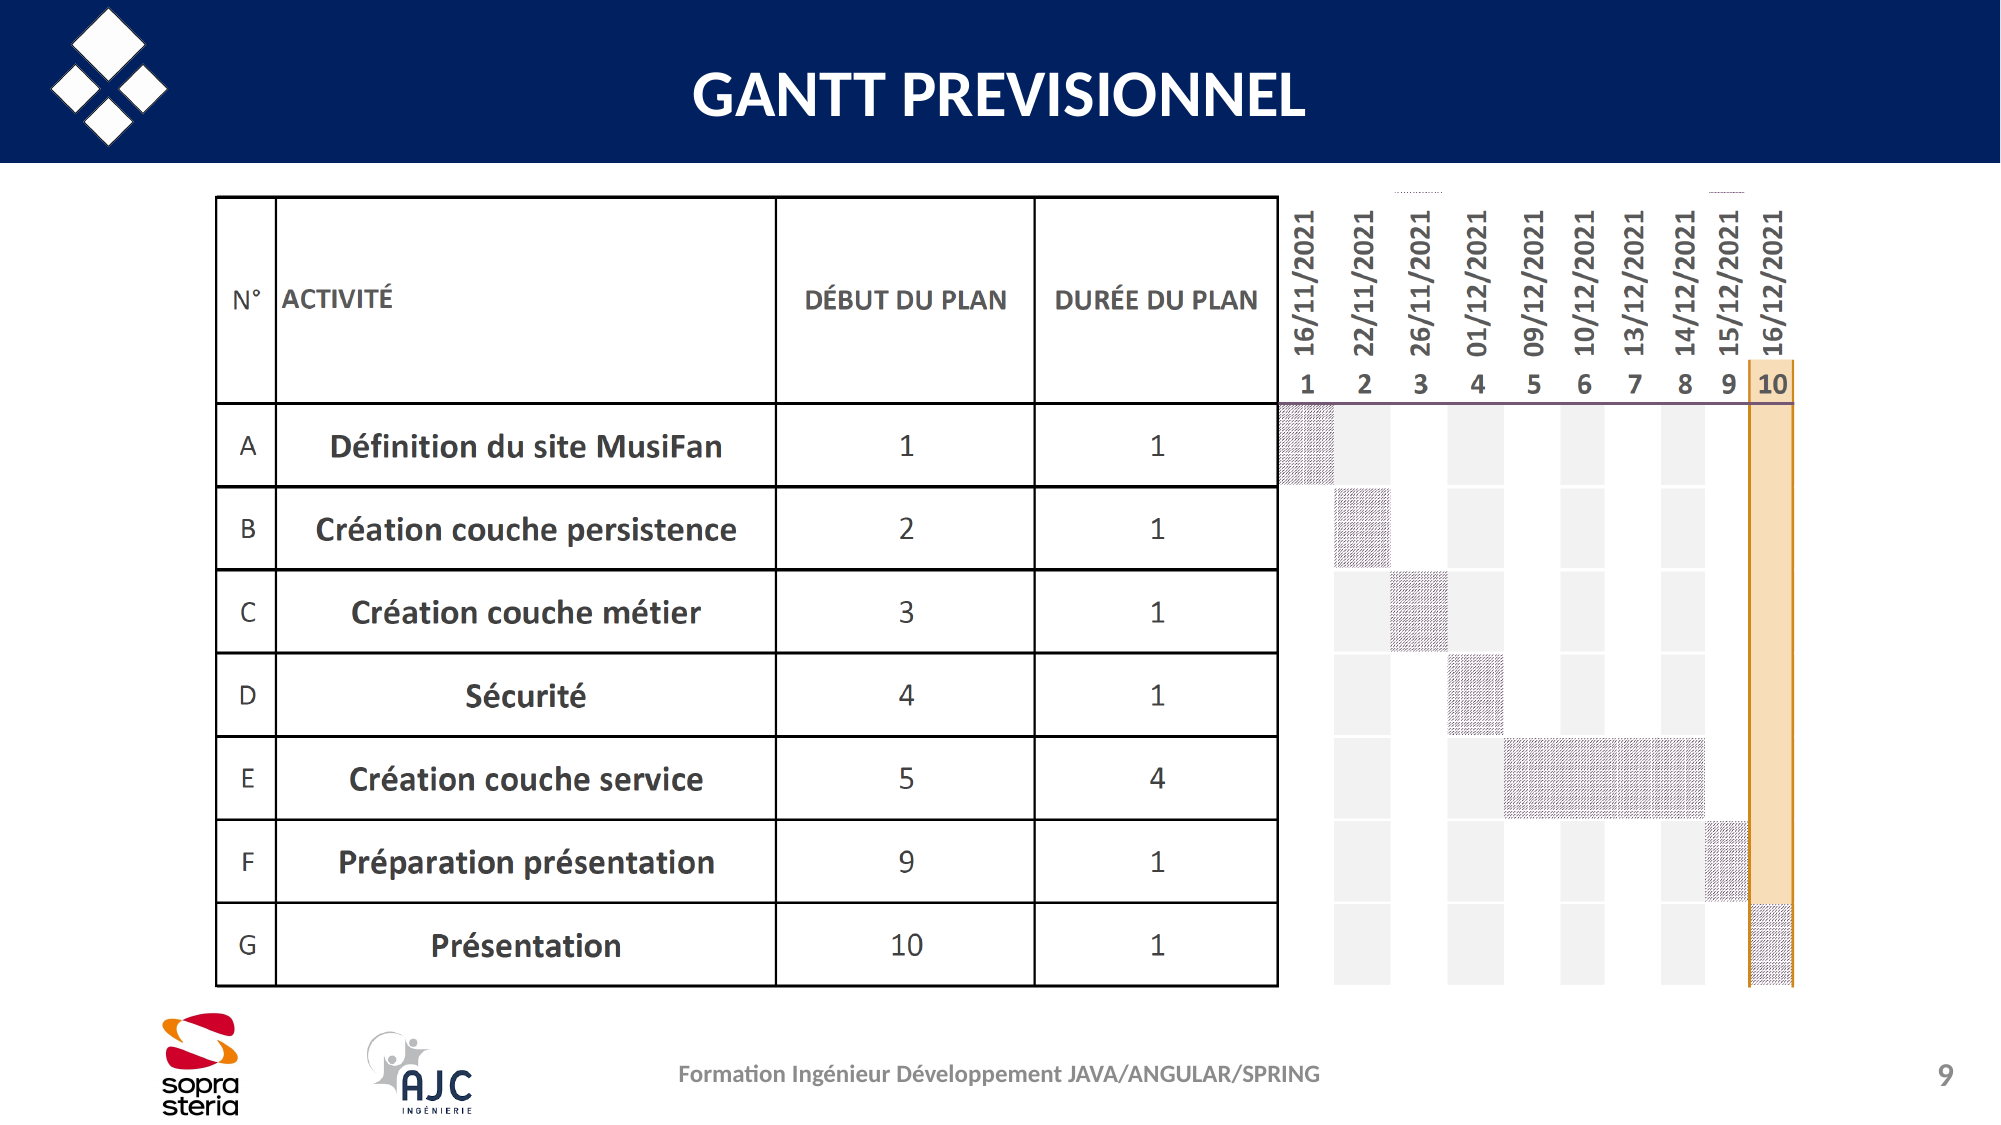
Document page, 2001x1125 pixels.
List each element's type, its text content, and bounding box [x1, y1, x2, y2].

text_box GANTT PREVISIONNEL [398, 42, 1602, 137]
footer Formation Ingénieur Développement JAVA/ANGULAR/SPRING [662, 1042, 1338, 1103]
picture [152, 1011, 249, 1119]
picture [39, 2, 179, 152]
picture [362, 1028, 482, 1125]
picture [205, 192, 1795, 989]
slide_number 9 [1518, 1042, 1969, 1103]
